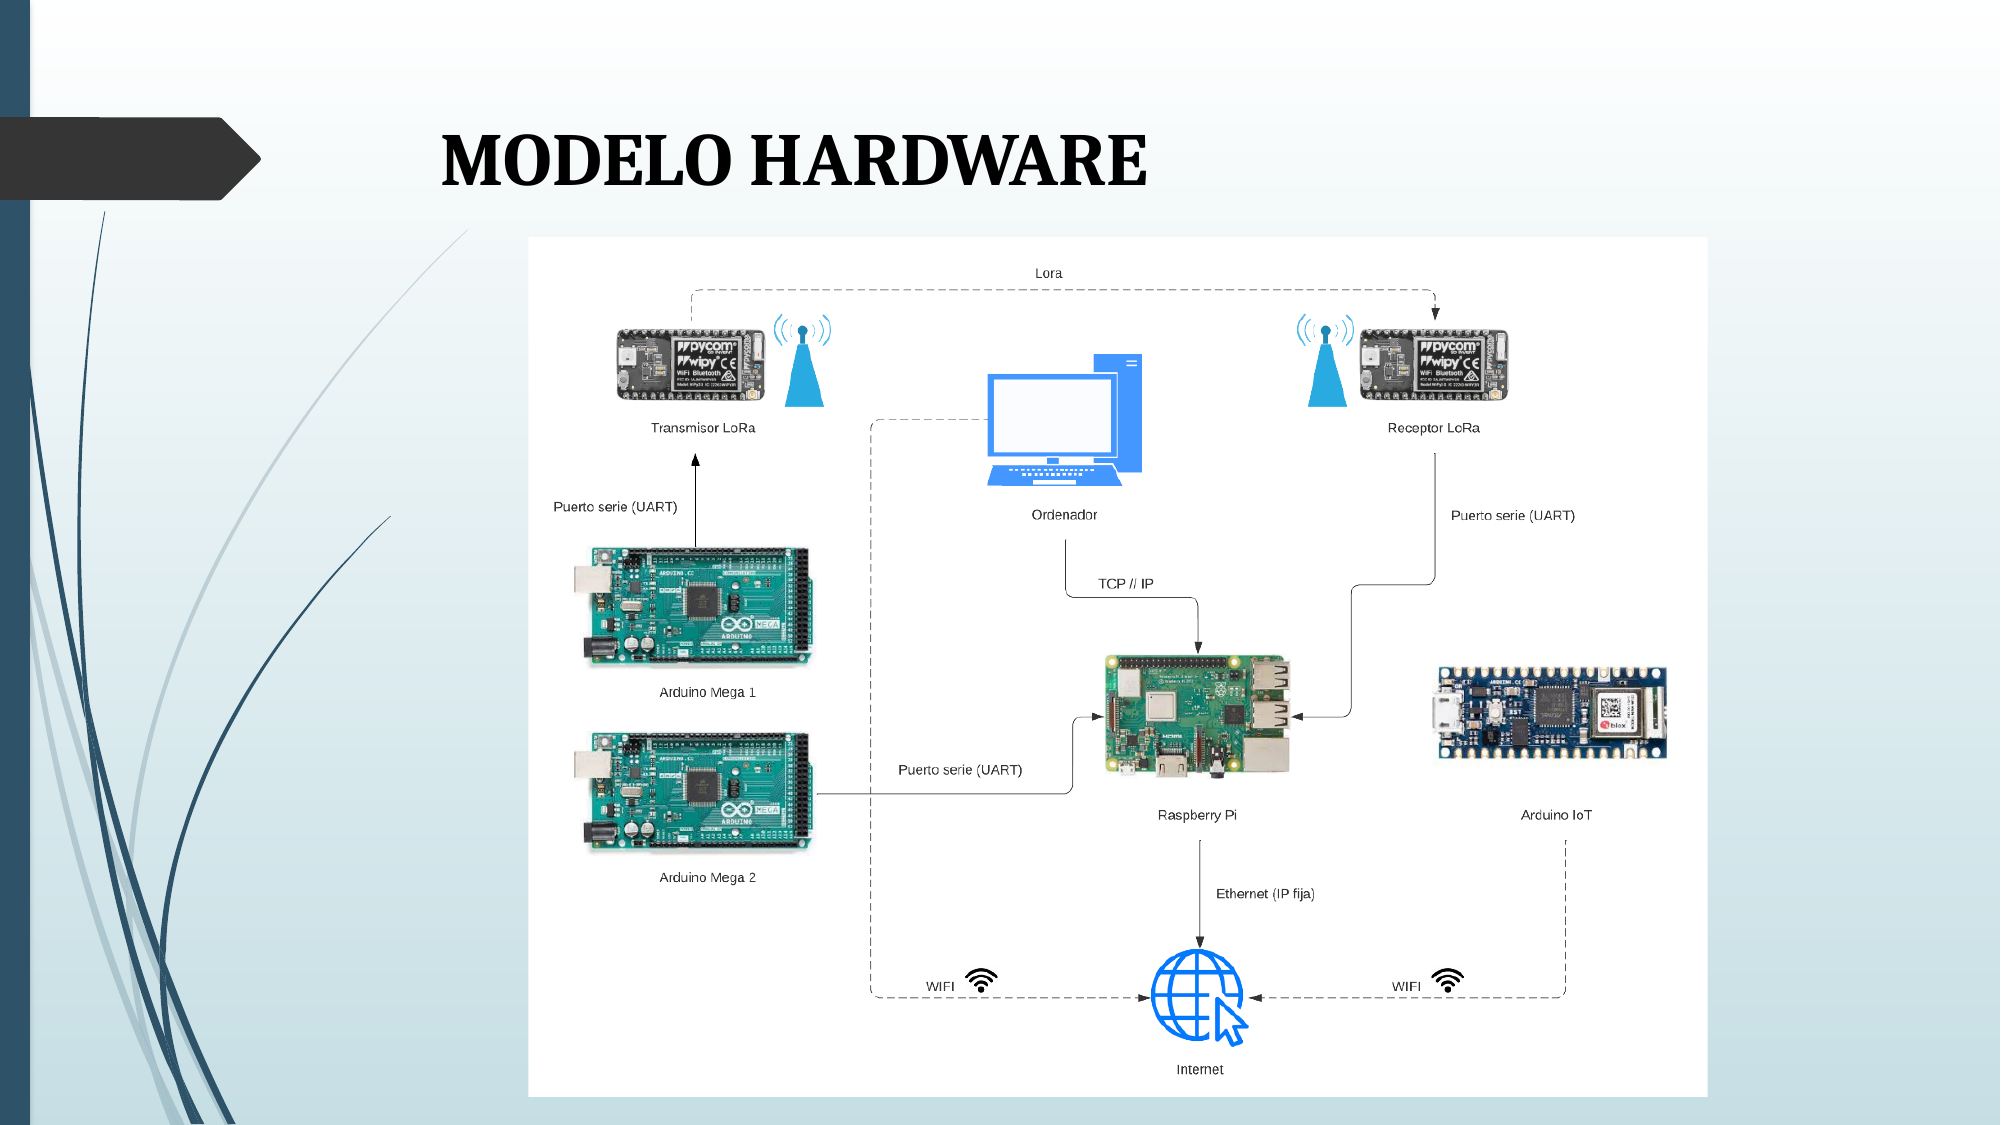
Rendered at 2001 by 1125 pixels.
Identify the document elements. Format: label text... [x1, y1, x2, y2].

picture [528, 237, 1708, 1097]
title MODELO HARDWARE [425, 102, 1888, 313]
